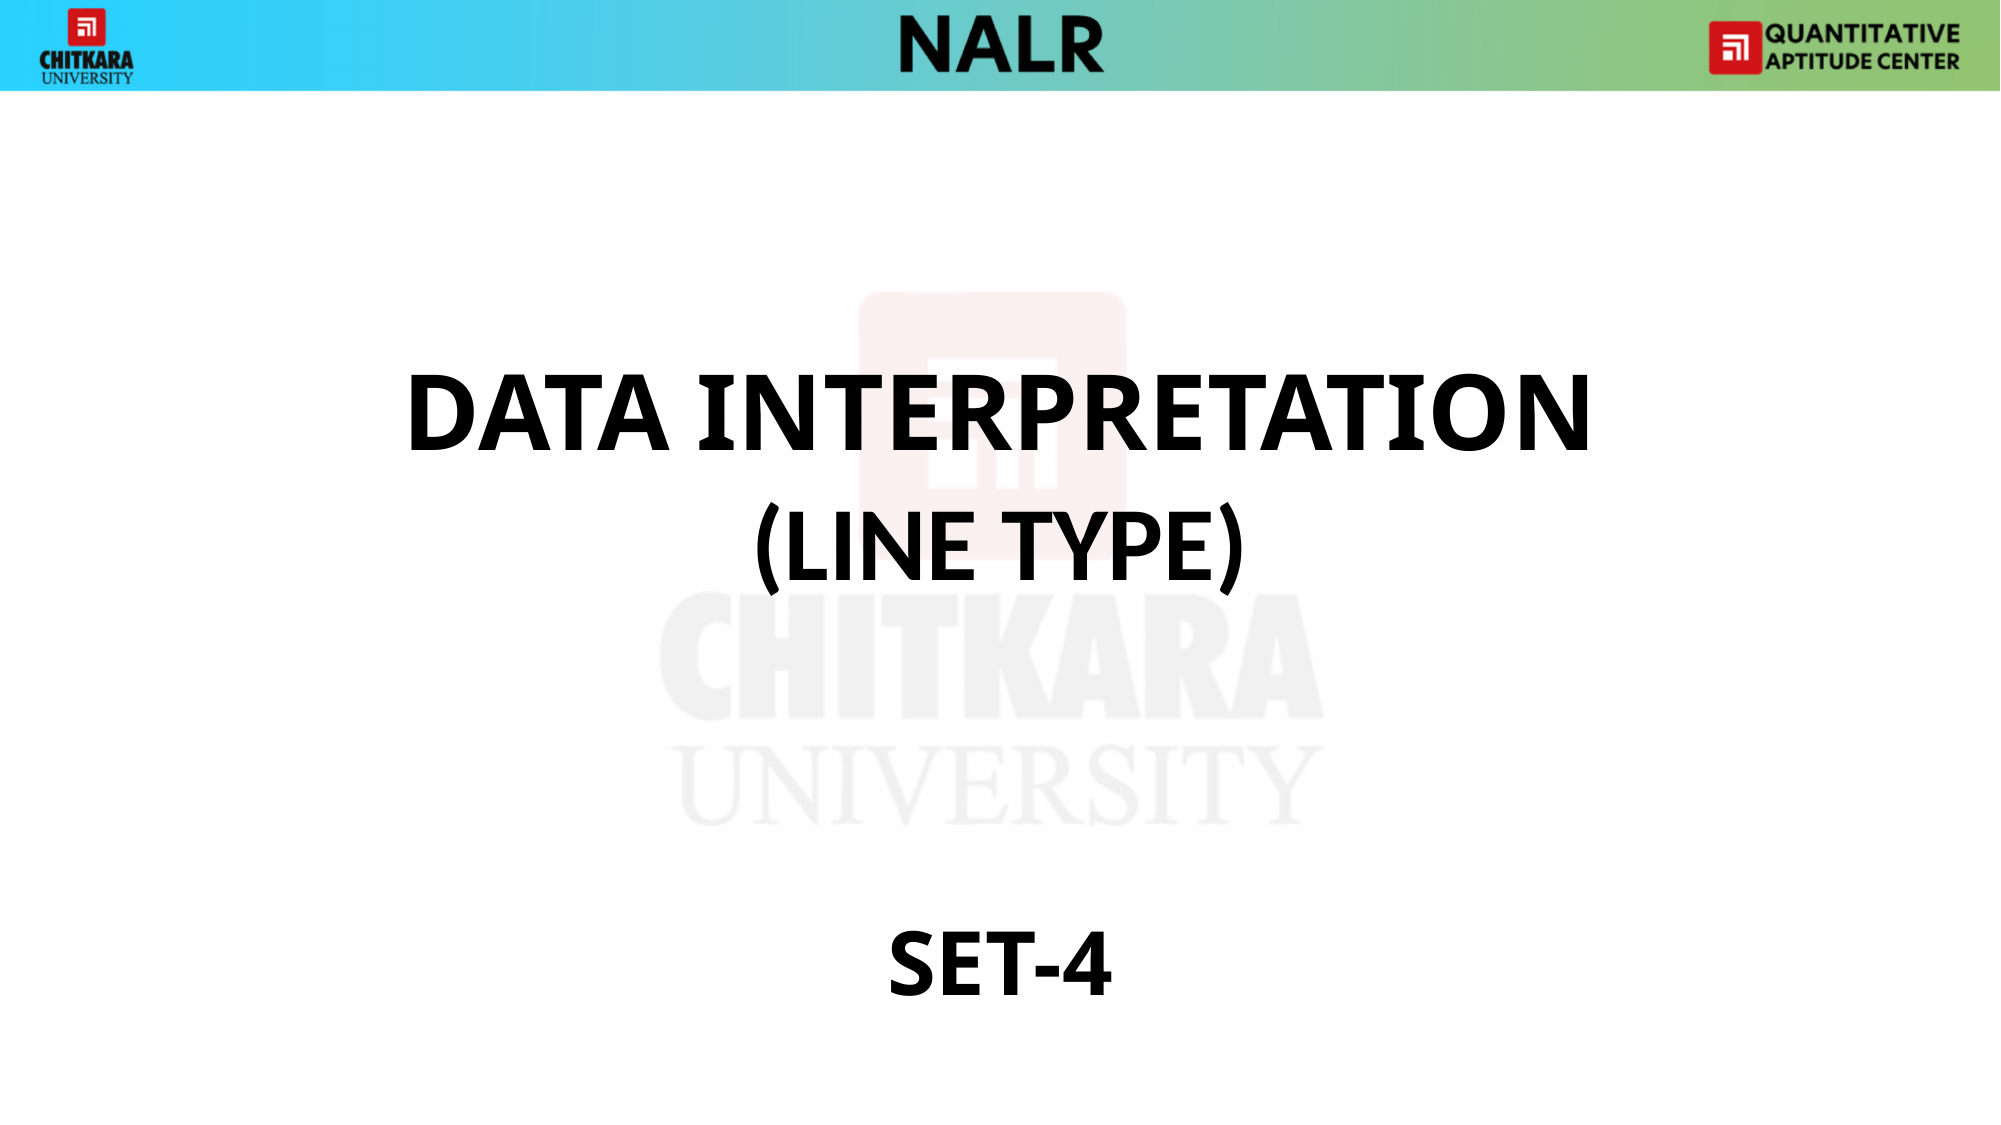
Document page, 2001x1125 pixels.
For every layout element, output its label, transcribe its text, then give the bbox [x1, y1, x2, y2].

list DATA INTERPRETATION (LINE TYPE) SET-4 [50, 168, 1950, 1026]
picture [0, 0, 2000, 1125]
title [41, 31, 1959, 142]
